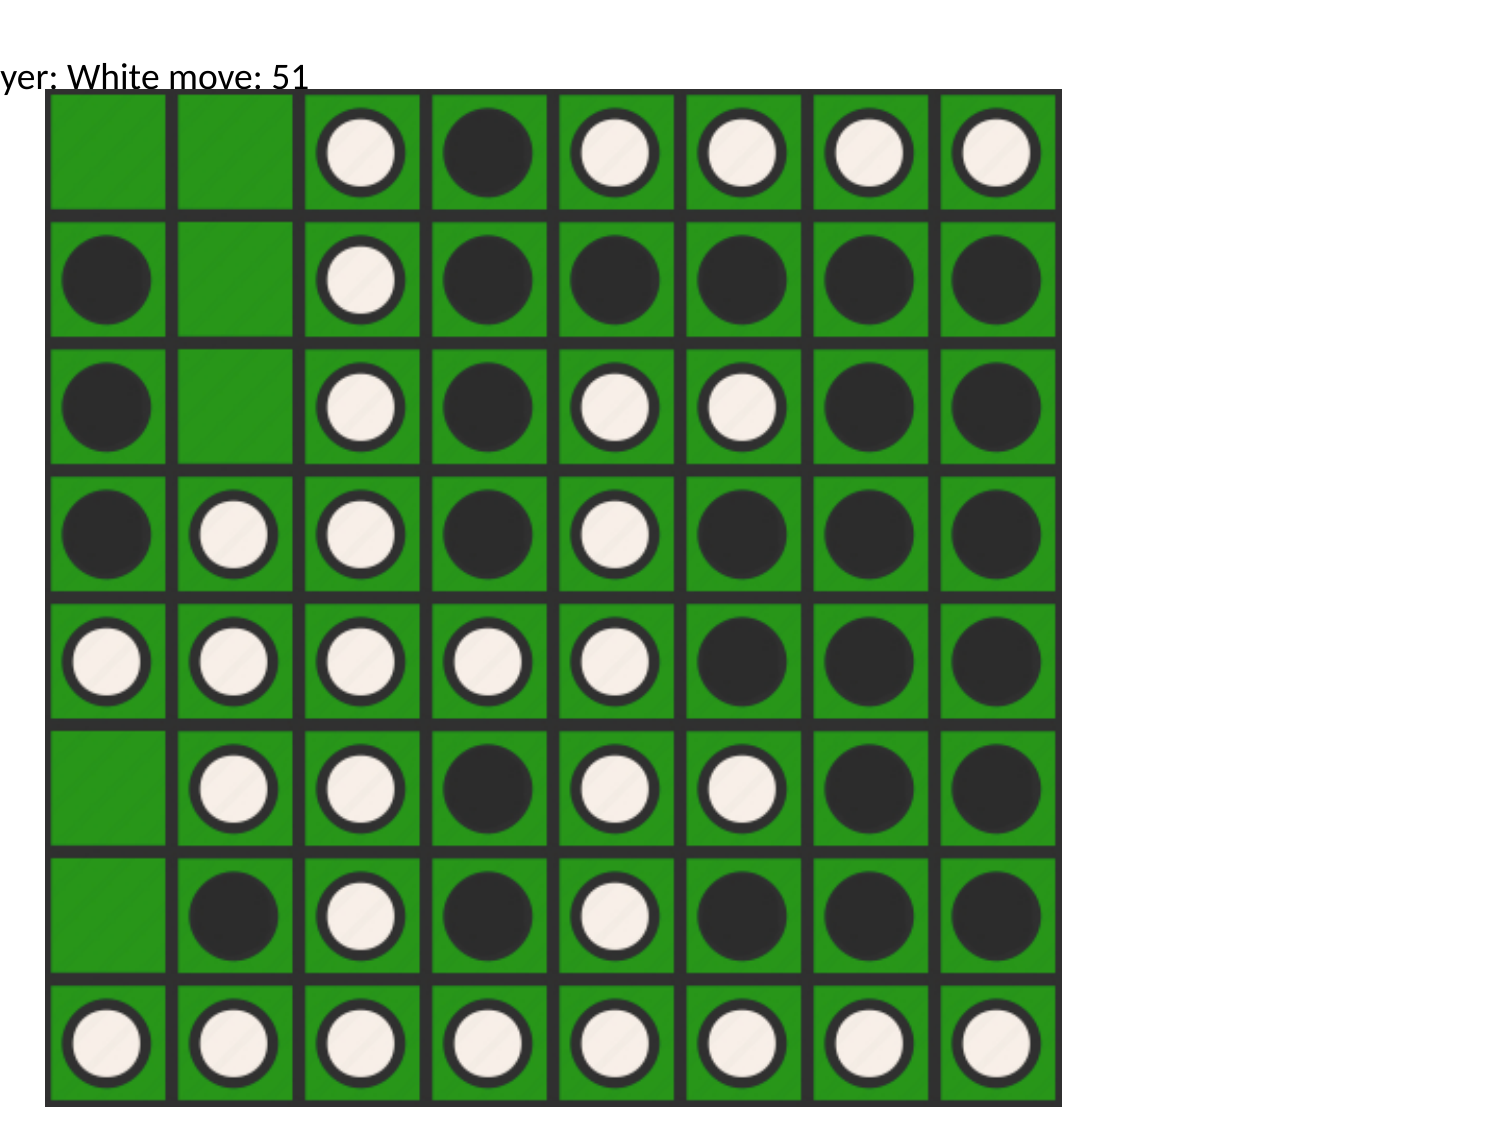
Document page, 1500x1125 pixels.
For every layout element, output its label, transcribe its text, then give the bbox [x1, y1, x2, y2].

text_box turn: 54 player: White move: 51 [0, 44, 325, 105]
picture [44, 89, 1062, 1107]
